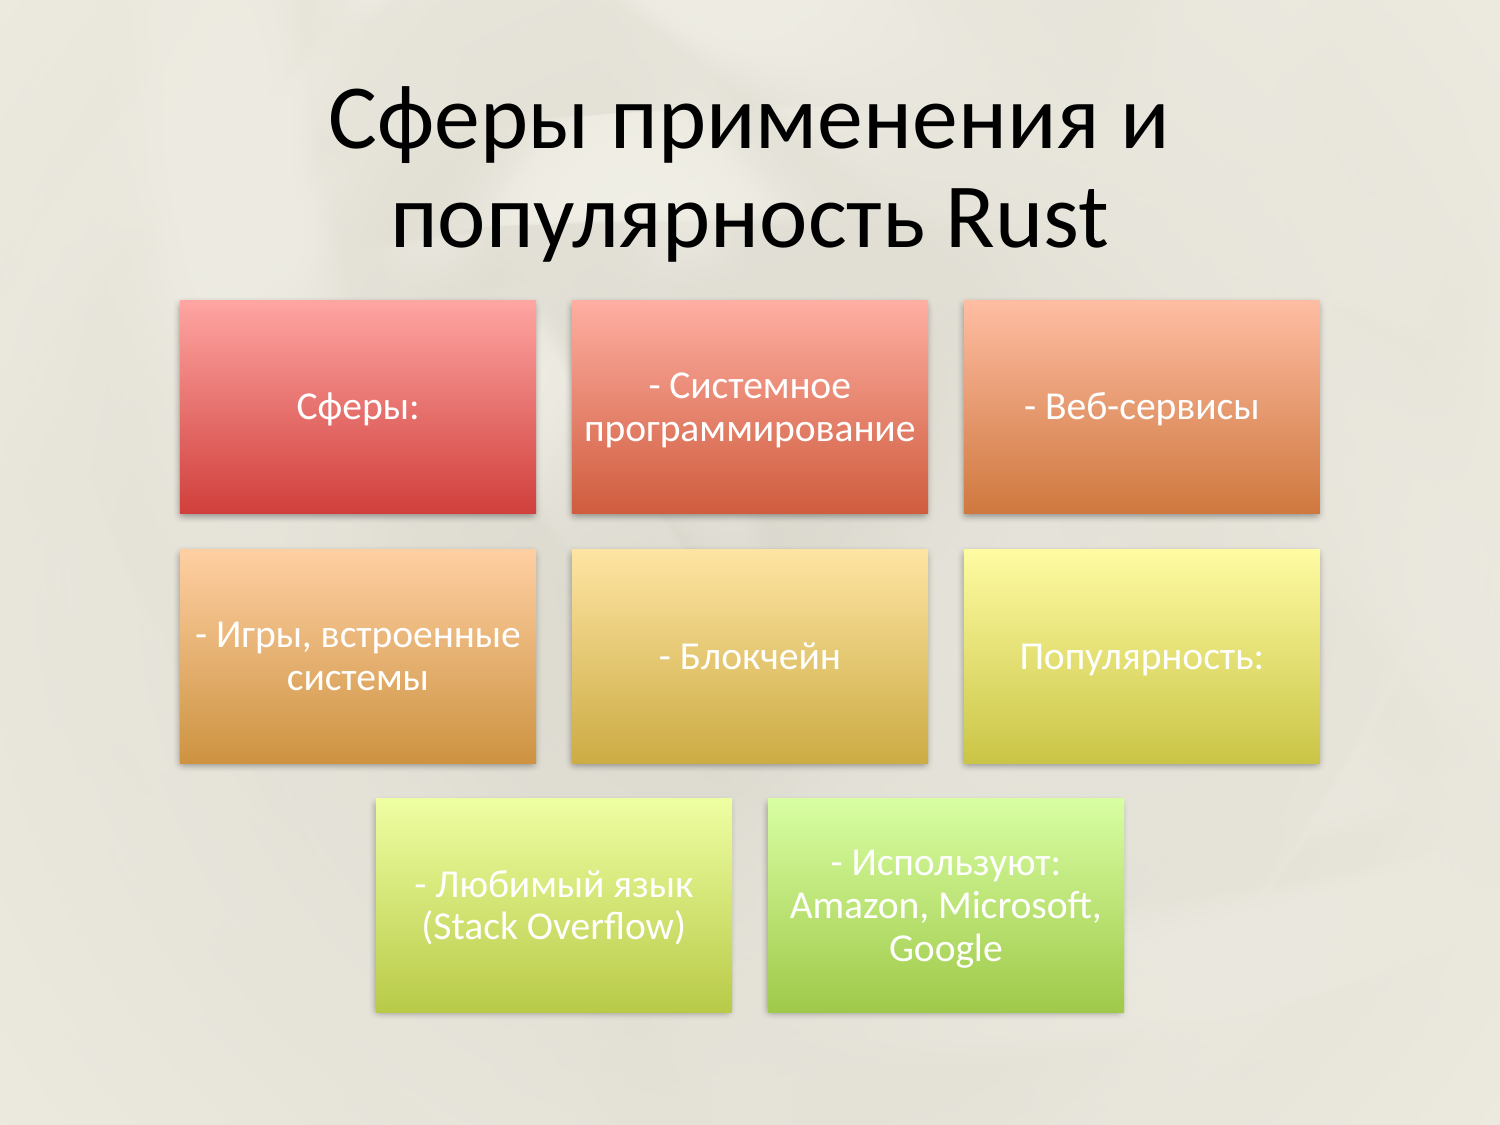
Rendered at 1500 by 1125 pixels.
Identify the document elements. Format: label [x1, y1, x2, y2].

picture [0, 0, 1500, 1125]
list [102, 299, 1398, 1014]
